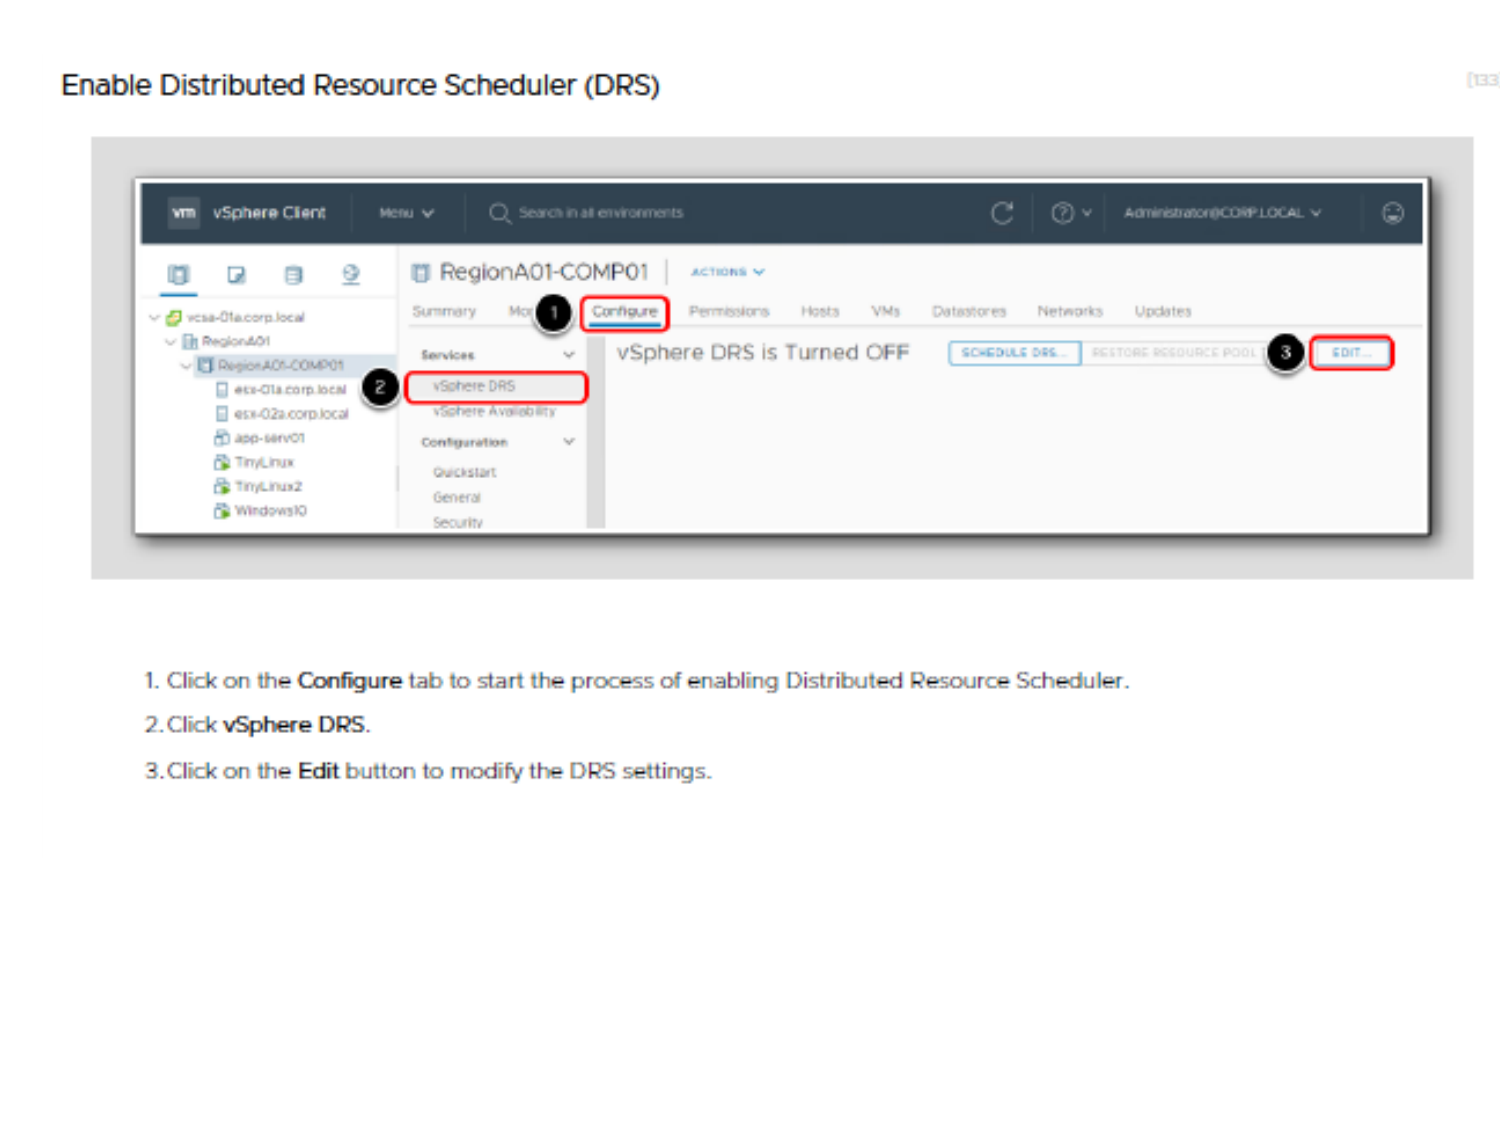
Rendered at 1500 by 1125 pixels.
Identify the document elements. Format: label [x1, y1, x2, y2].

picture [40, 54, 1500, 858]
